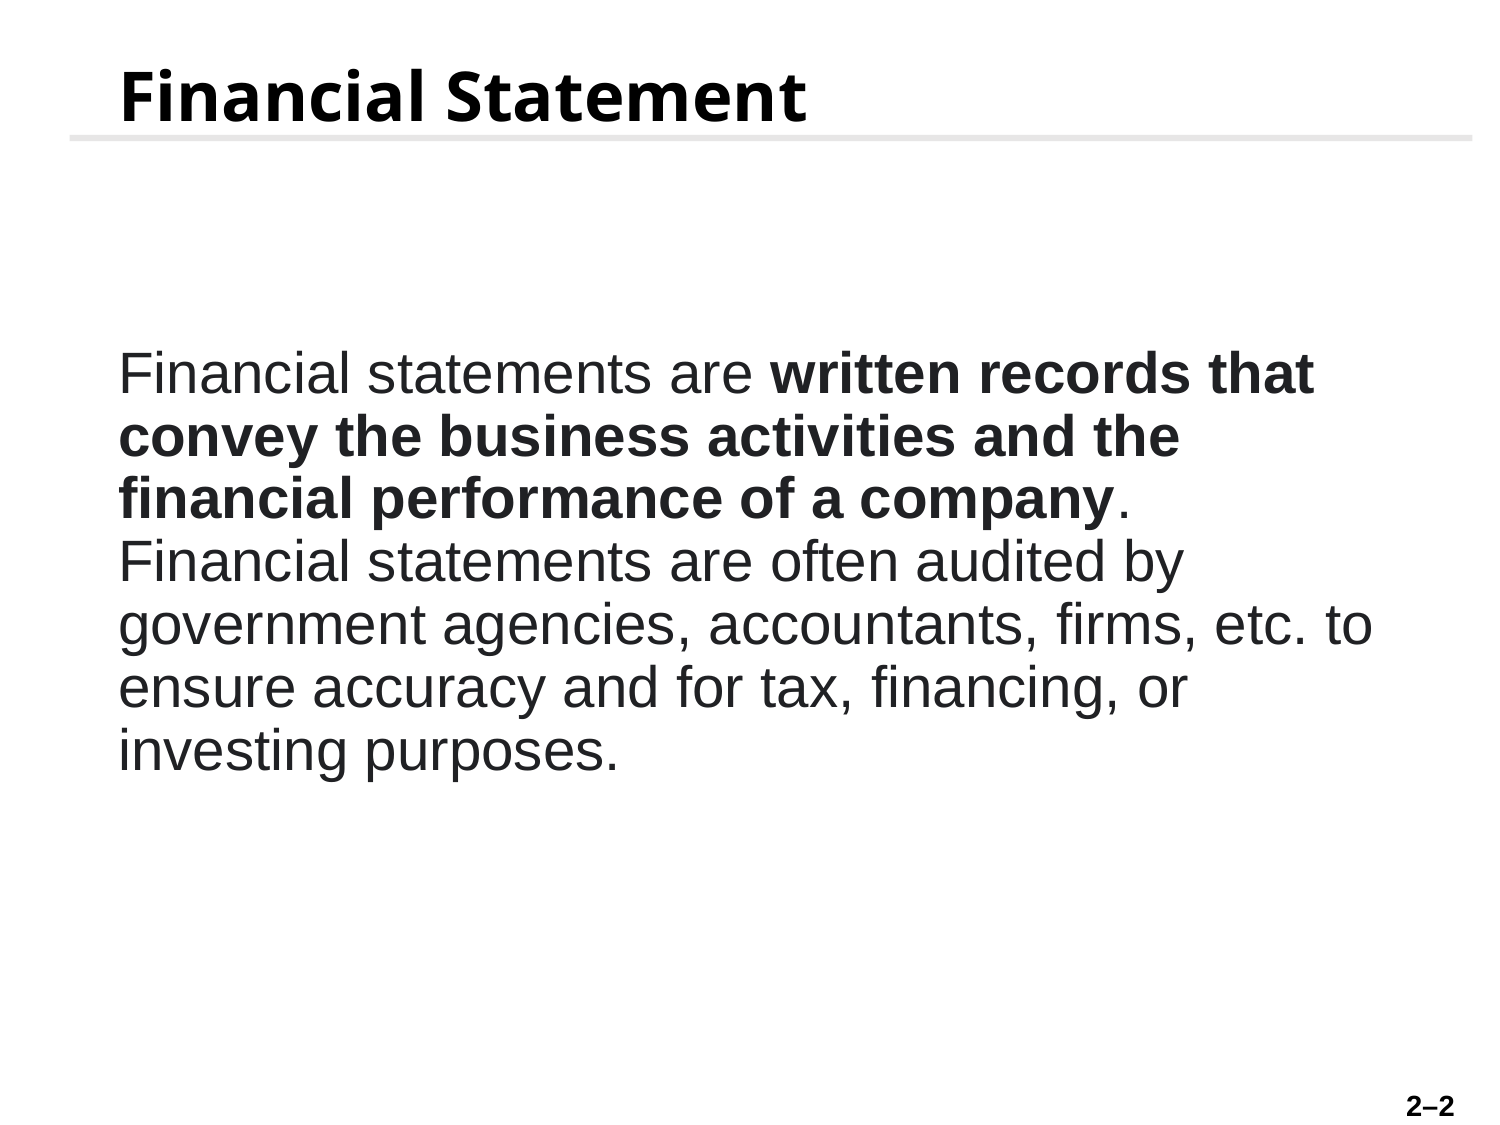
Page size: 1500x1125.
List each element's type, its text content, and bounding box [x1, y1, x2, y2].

title Financial Statement [103, 3, 1397, 194]
list Financial statements are written records that convey the business activities and the financial performance of a company. Financial statements are often audited by government agencies, accountants, firms, etc. to ensure accuracy and for tax, financing, or investing purposes. [103, 249, 1397, 1014]
slide_number [1160, 1072, 1499, 1125]
